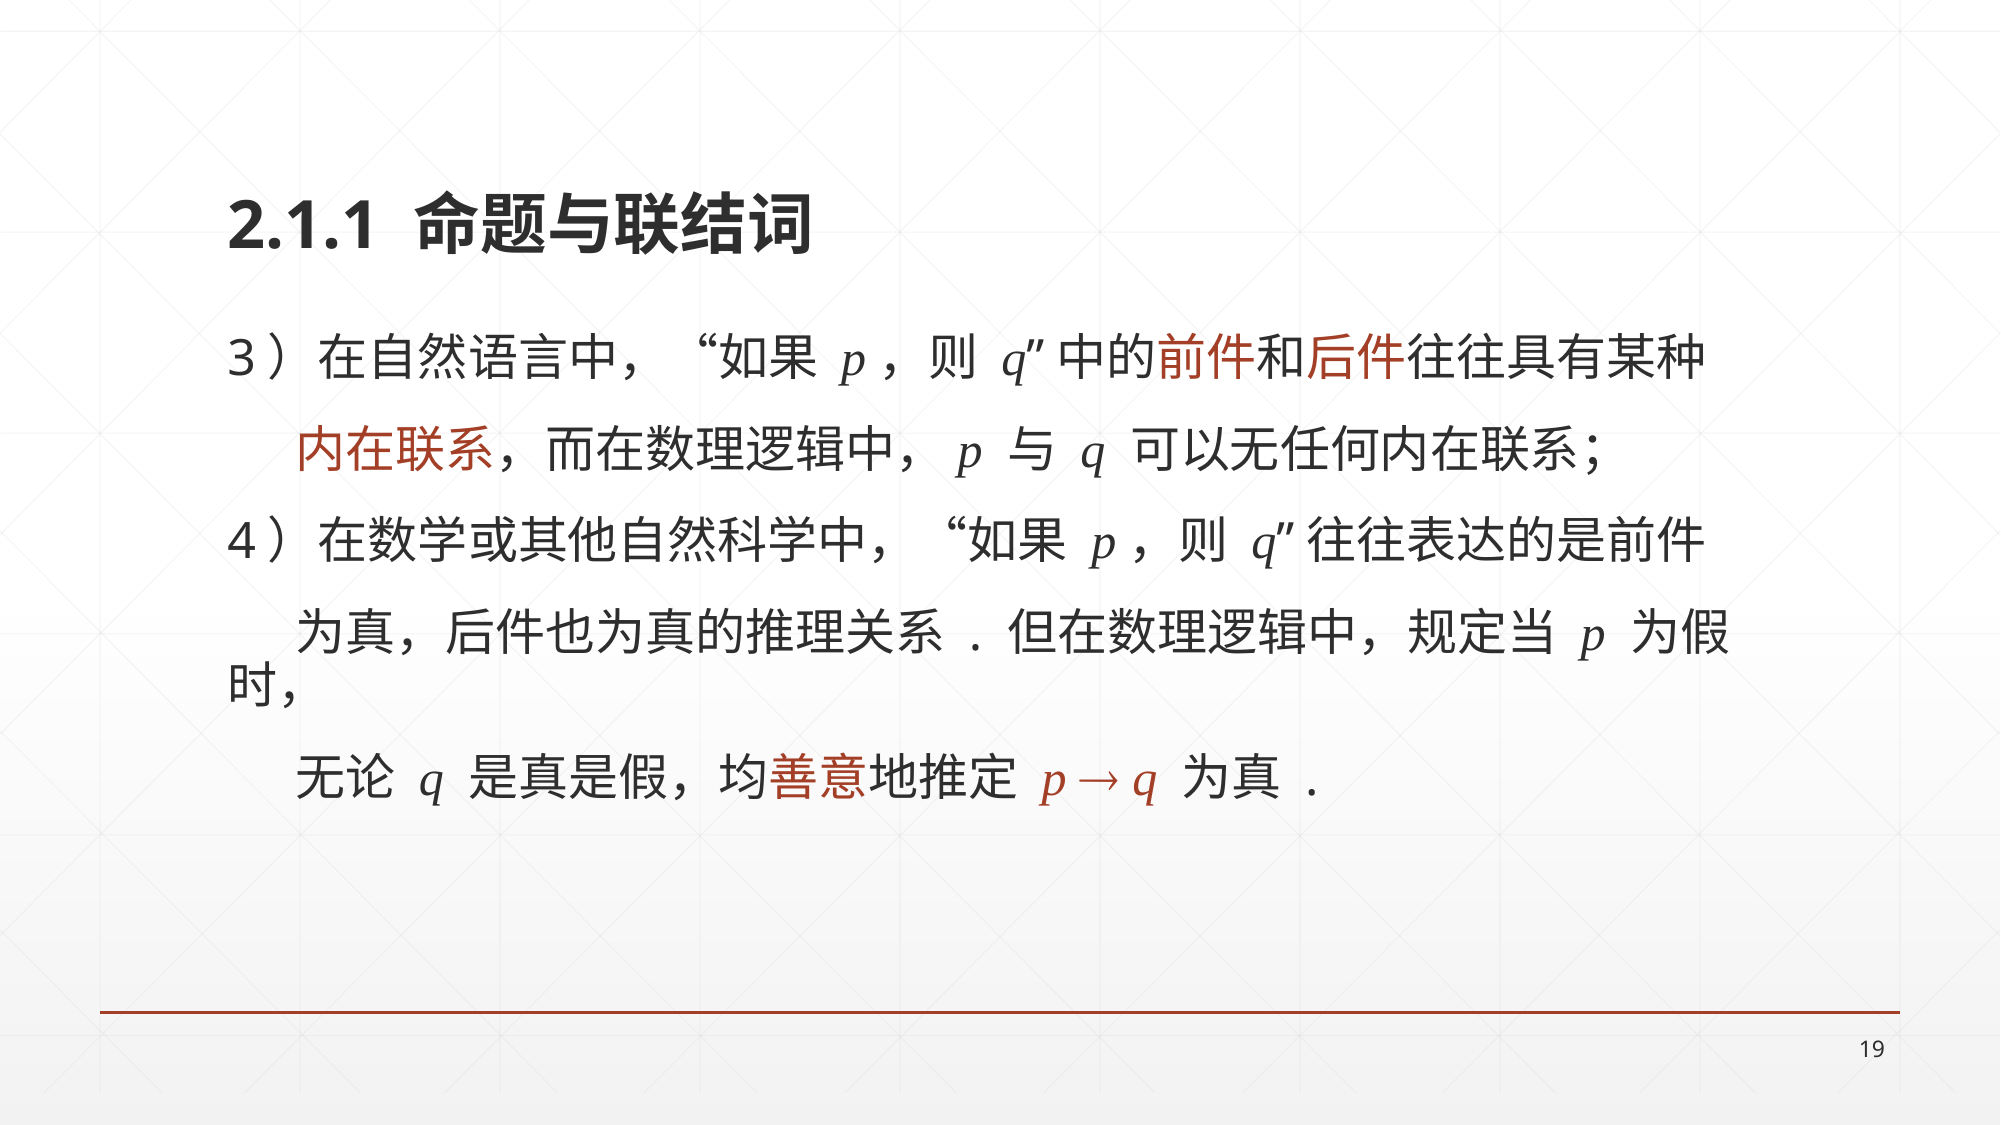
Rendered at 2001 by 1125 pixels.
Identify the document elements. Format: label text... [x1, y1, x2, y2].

text_box 2.1.1 命题与联结词 [212, 82, 1788, 271]
slide_number 19 [1749, 1031, 1901, 1069]
list 3）在自然语言中，“如果 p，则 q”中的前件和后件往往具有某种 内在联系，而在数理逻辑中，p 与 q 可以无任何内在联系； 4）在数学或其他自然科学中，“如果 p，则 q”往往表达的是前件 为真，后件也为真的推理关系 . 但在数理逻辑中，规定当 p 为假时， 无论 q 是真是假，均善意地推定 p  q 为真 . [212, 324, 1788, 950]
